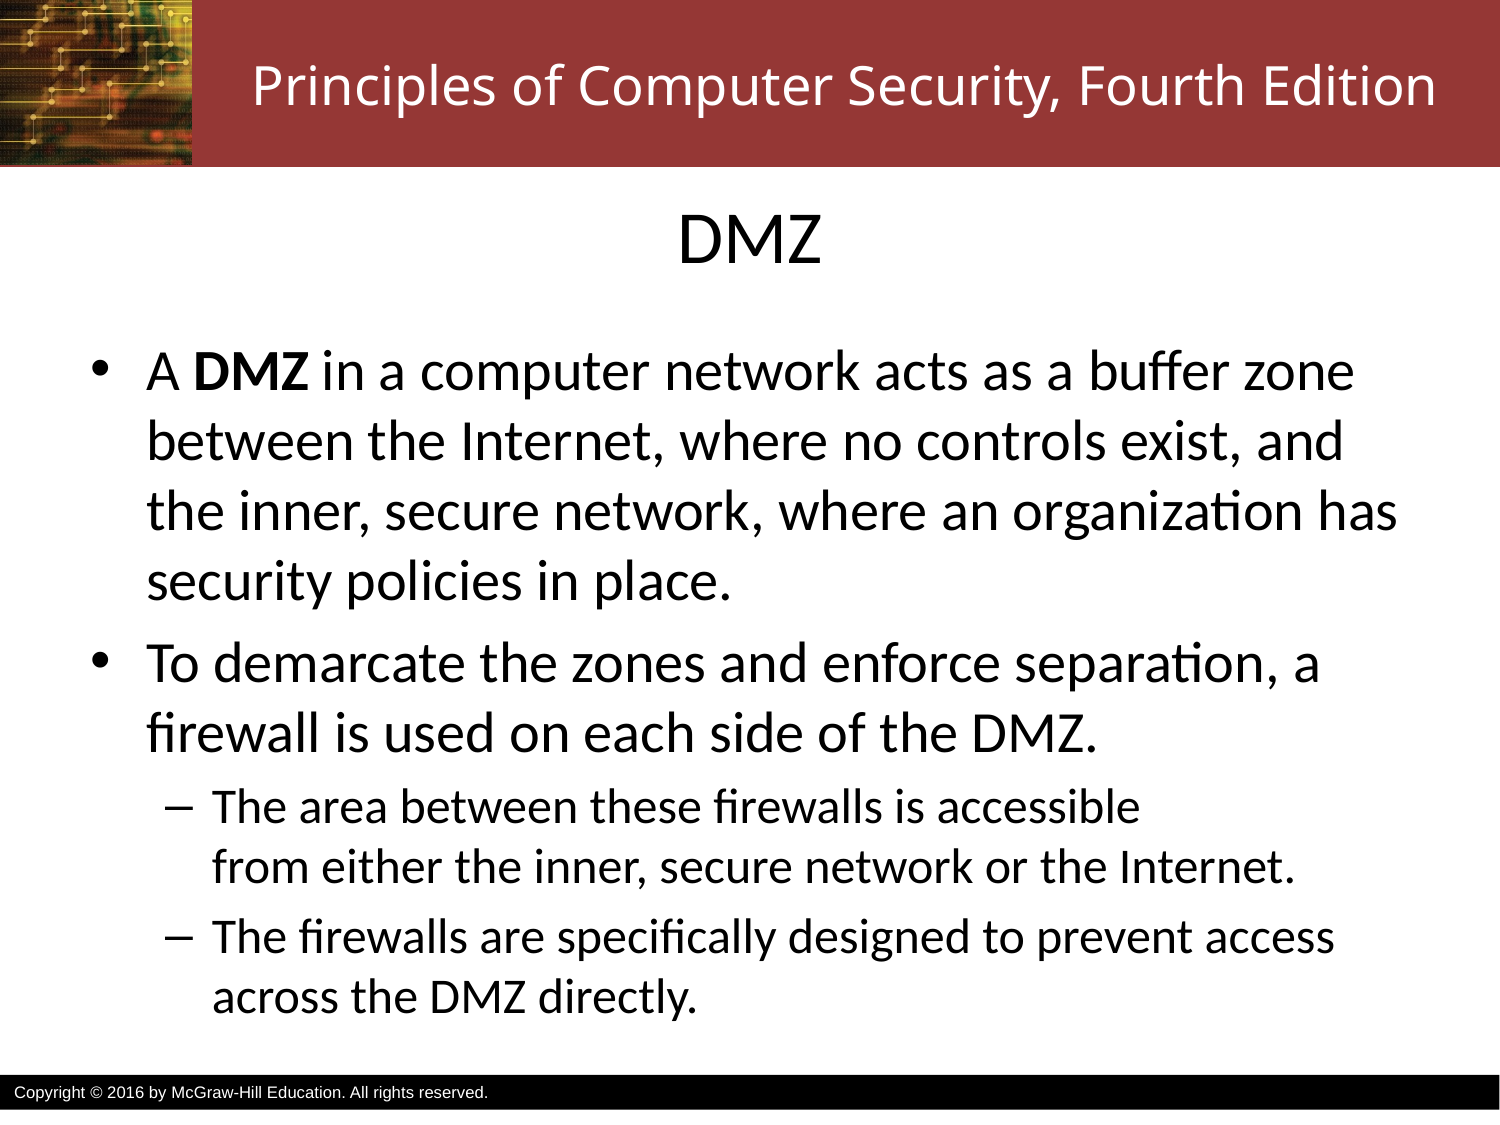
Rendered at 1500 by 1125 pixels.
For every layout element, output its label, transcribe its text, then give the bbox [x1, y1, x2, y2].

picture [0, 0, 192, 165]
title DMZ [75, 181, 1425, 324]
list A DMZ in a computer network acts as a buffer zone between the Internet, where no controls exist, and the inner, secure network, where an organization has security policies in place. To demarcate the zones and enforce separation, a firewall is used on each side of the DMZ. The area between these firewalls is accessible from either the inner, secure network or the Internet. The firewalls are specifically designed to prevent access across the DMZ directly. [75, 324, 1425, 1005]
